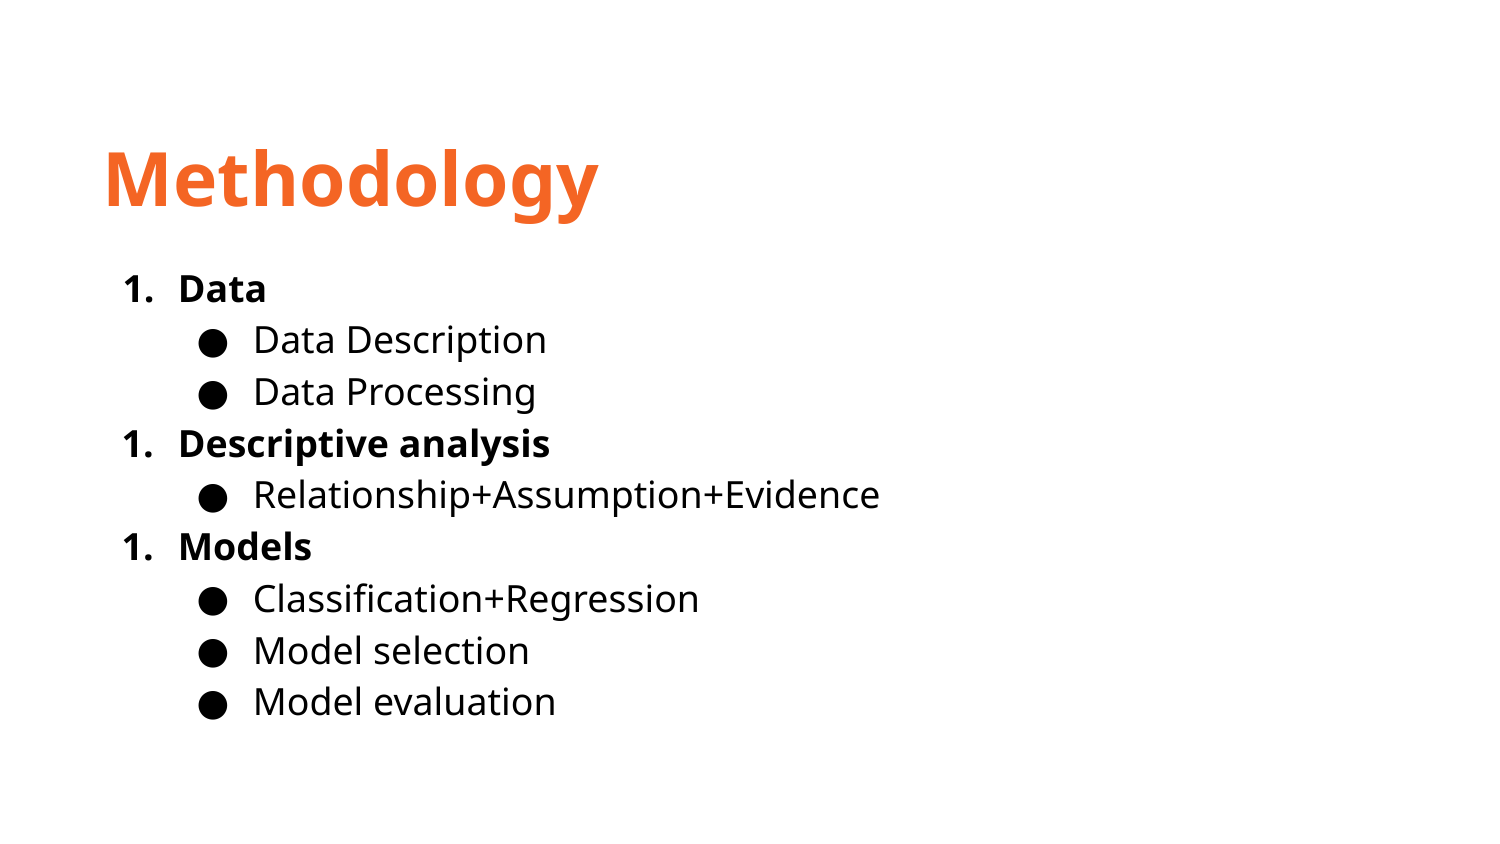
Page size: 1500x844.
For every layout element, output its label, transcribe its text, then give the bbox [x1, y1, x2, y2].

title Data Data Description Data Processing Descriptive analysis Relationship+Assumption+Evidence Models Classification+Regression Model selection Model evaluation [87, 242, 983, 746]
title Methodology [87, 116, 941, 242]
